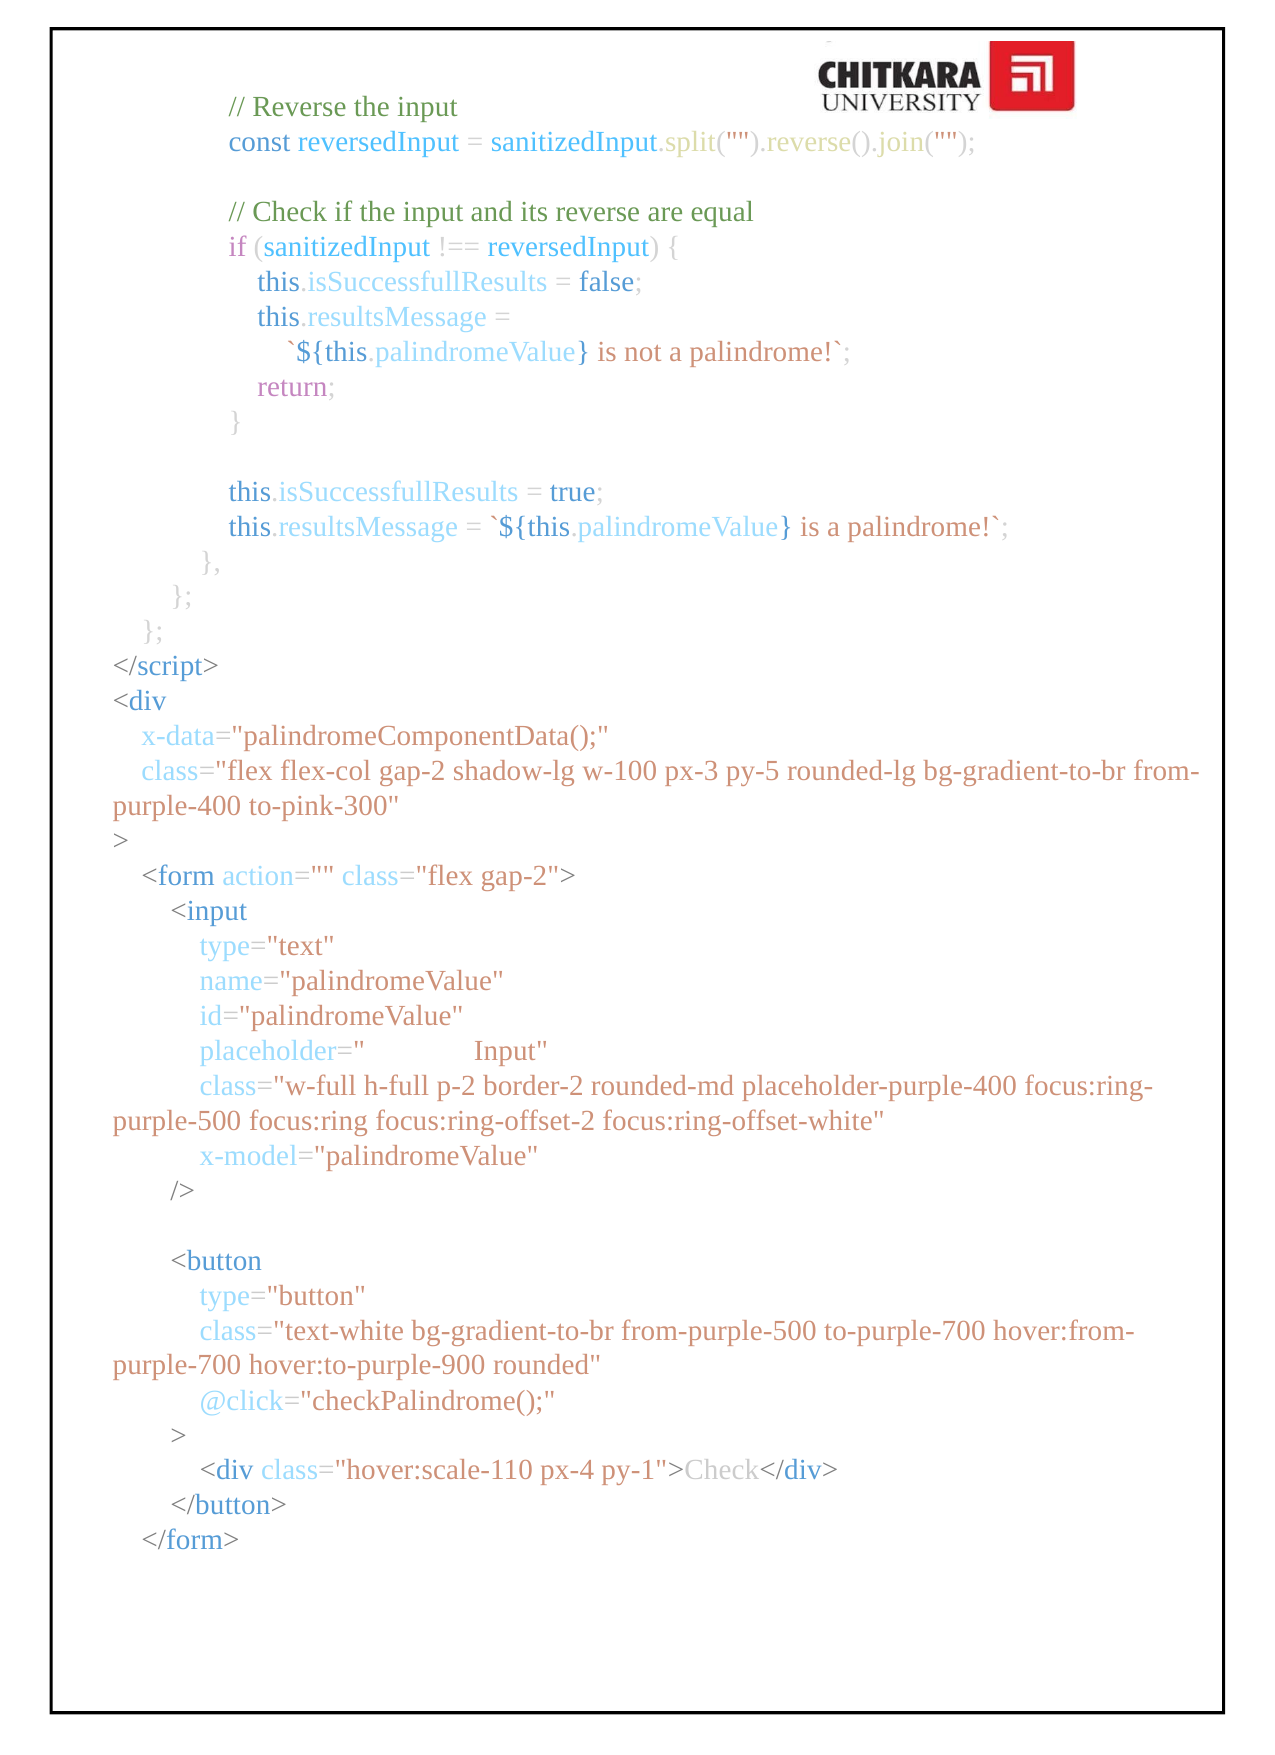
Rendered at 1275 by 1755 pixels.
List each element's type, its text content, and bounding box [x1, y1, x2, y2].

subtitle // Reverse the input const reversedInput = sanitizedInput.split("").reverse().join(""); // Check if the input and its reverse are equal if (sanitizedInput !== reversedInput) { this.isSuccessfullResults = false; this.resultsMessage = `${this.palindromeValue} is not a palindrome!`; return; } this.isSuccessfullResults = true; this.resultsMessage = `${this.palindromeValue} is a palindrome!`; }, }; }; </script> <div x-data="palindromeComponentData();" class="flex flex-col gap-2 shadow-lg w-100 px-3 py-5 rounded-lg bg-gradient-to-br from-purple-400 to-pink-300" > <form action="" class="flex gap-2"> <input type="text" name="palindromeValue" id="palindromeValue" placeholder=" Input" class="w-full h-full p-2 border-2 rounded-md placeholder-purple-400 focus:ring-purple-500 focus:ring focus:ring-offset-2 focus:ring-offset-white" x-model="palindromeValue" /> <button type="button" class="text-white bg-gradient-to-br from-purple-500 to-purple-700 hover:from-purple-700 hover:to-purple-900 rounded" @click="checkPalindrome();" > <div class="hover:scale-110 px-4 py-1">Check</div> </button> </form> [112, 52, 1203, 1643]
text_box [49, 27, 1226, 1715]
picture [814, 41, 1077, 52]
